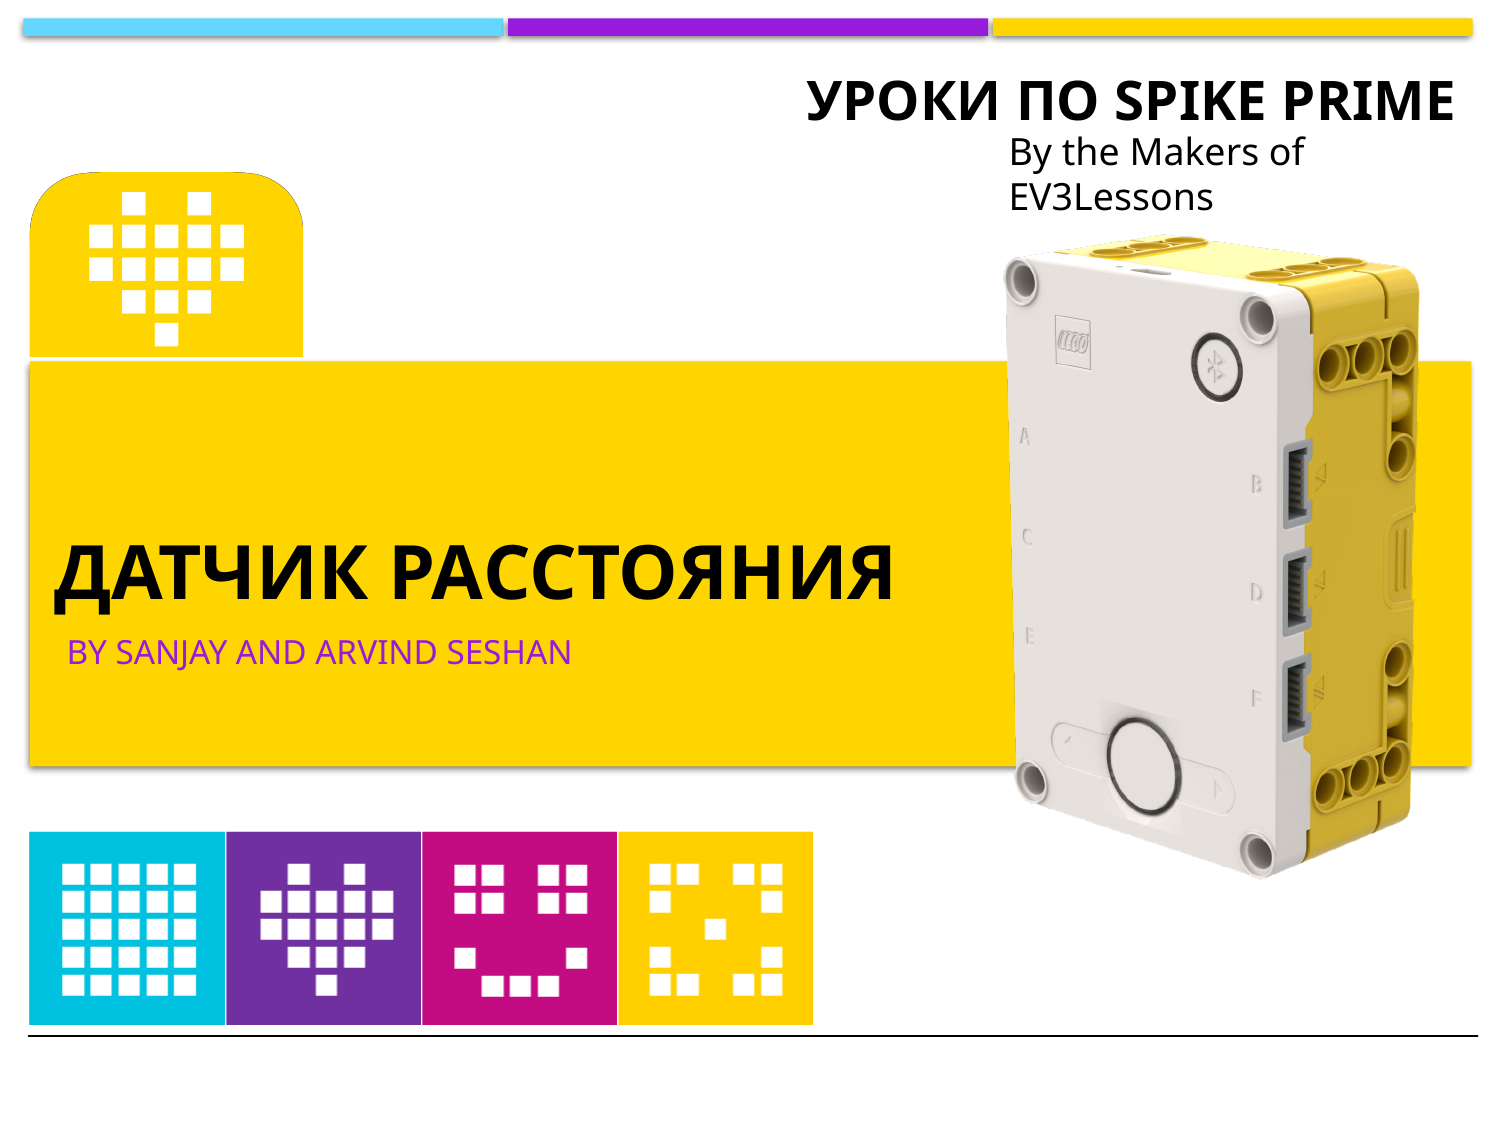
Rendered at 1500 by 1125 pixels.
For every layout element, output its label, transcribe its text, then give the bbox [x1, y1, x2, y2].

title ДАТЧИК РАССТОЯНИЯ [39, 435, 994, 683]
picture [29, 830, 813, 1025]
text_box By the Makers of EV3Lessons [993, 120, 1472, 271]
text_box By sanjay and Arvind Seshan [51, 623, 994, 721]
picture [29, 172, 304, 357]
picture [993, 271, 1433, 890]
